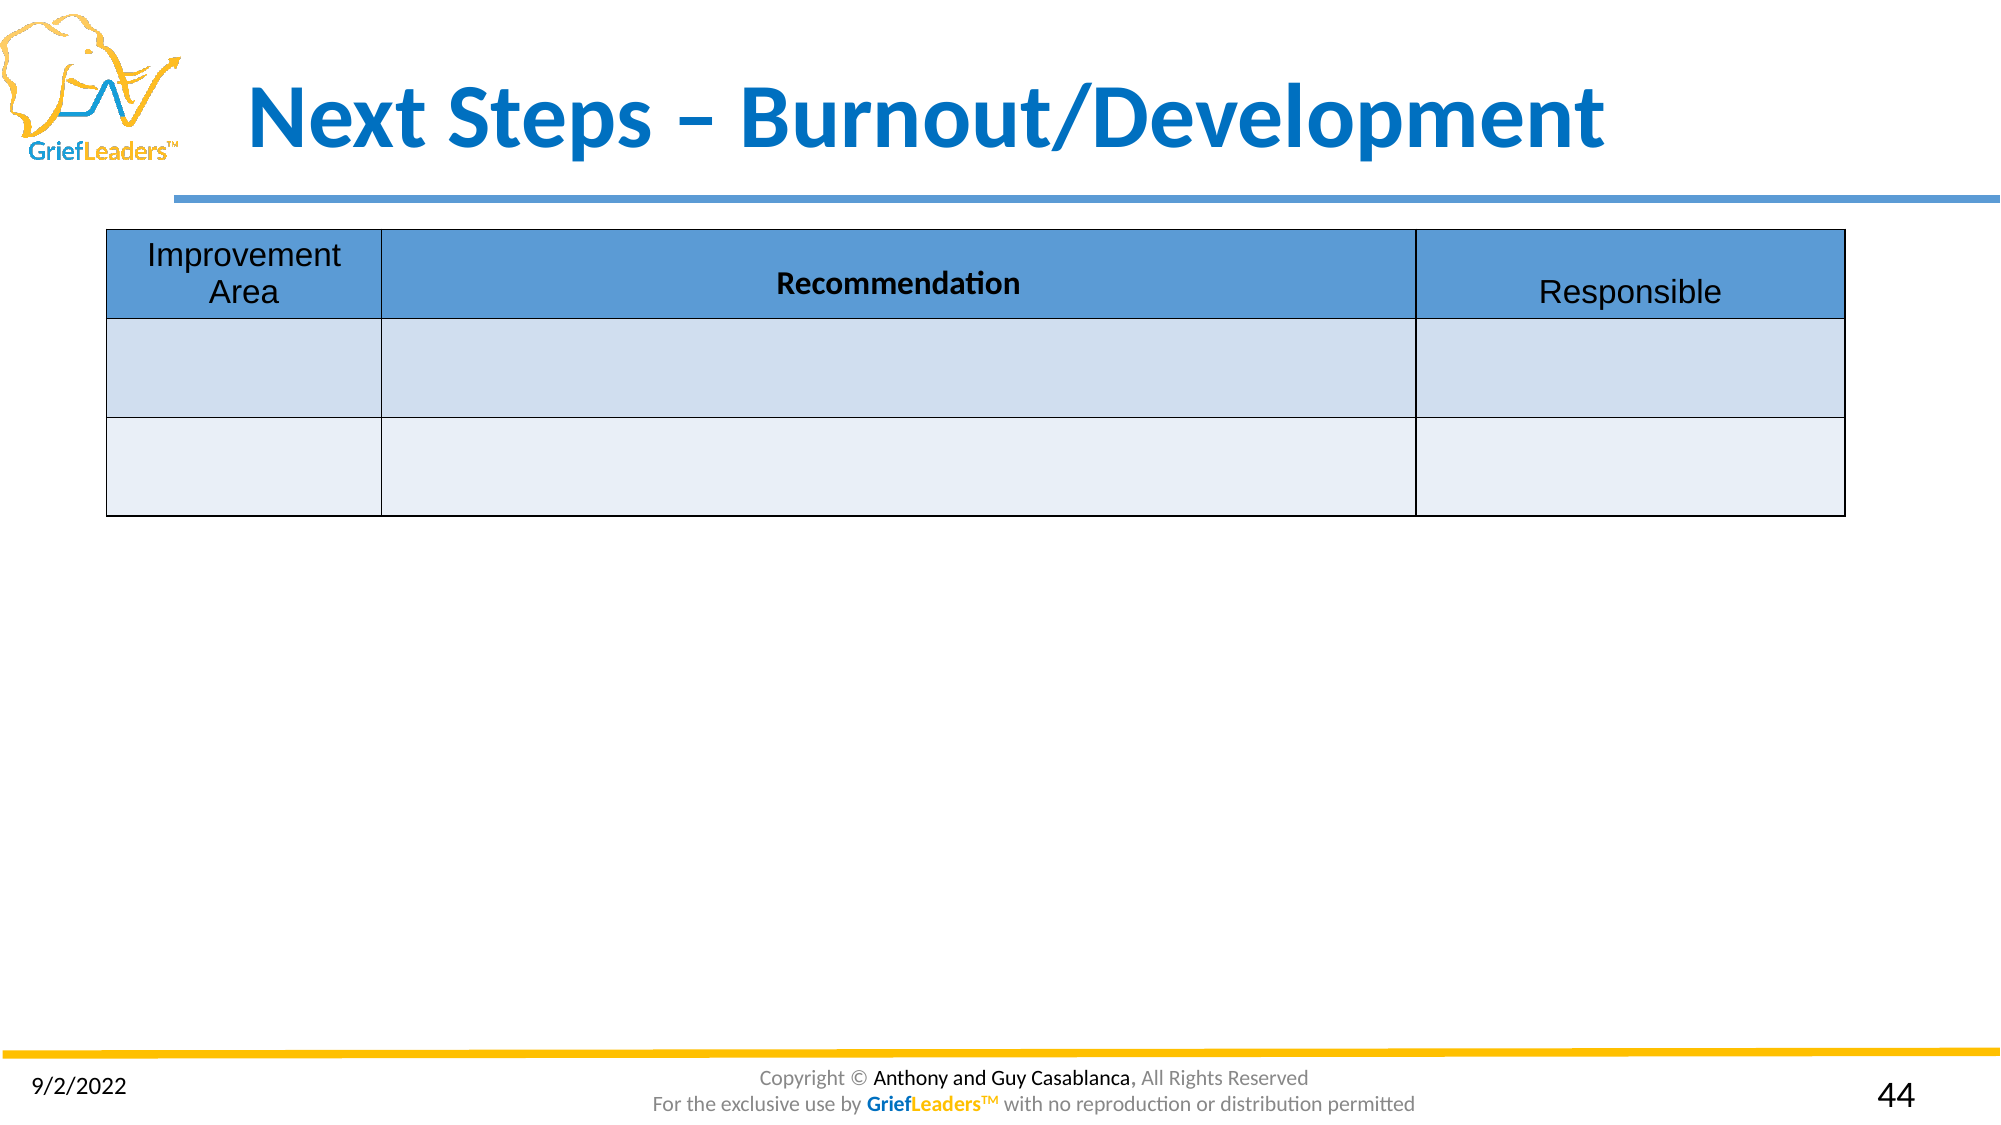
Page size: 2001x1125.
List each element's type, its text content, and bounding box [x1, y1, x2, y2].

table_cell [1417, 418, 1844, 515]
slide_number ‹#› [1862, 1062, 1989, 1123]
table_cell [382, 319, 1415, 417]
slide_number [16, 1062, 227, 1123]
title Next Steps – Burnout/Development [232, 48, 1958, 188]
table_cell [1417, 319, 1844, 417]
table_header Recommendation [382, 230, 1415, 318]
table_cell [107, 418, 381, 515]
picture [0, 14, 181, 160]
table_cell [107, 319, 381, 417]
table_header Improvement Area [107, 230, 381, 318]
table_cell [382, 418, 1415, 515]
table_header Responsible [1417, 230, 1844, 318]
